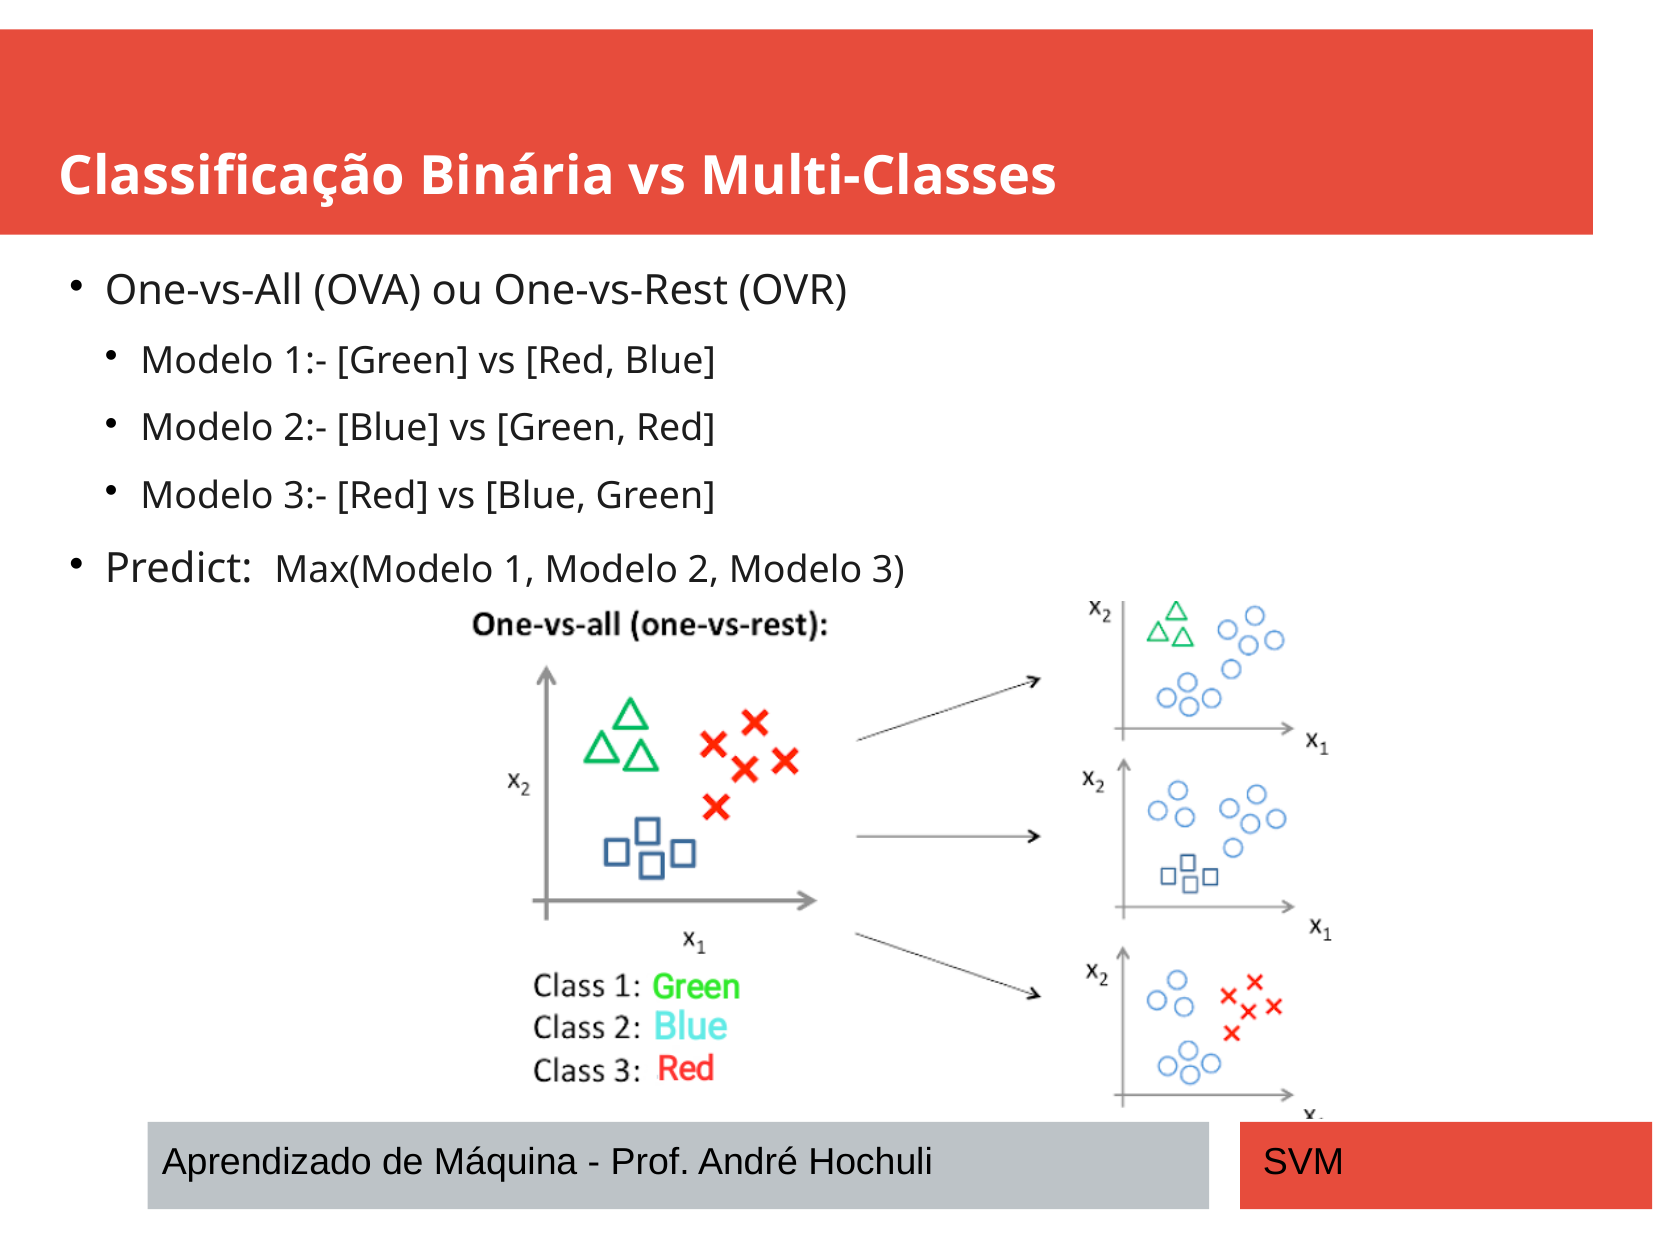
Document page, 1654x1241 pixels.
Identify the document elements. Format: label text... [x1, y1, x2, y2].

text_box One-vs-All (OVA) ou One-vs-Rest (OVR) Modelo 1:- [Green] vs [Red, Blue] Modelo 2:- [Blue] vs [Green, Red] Modelo 3:- [Red] vs [Blue, Green] Predict: Max(Modelo 1, Modelo 2, Modelo 3) [54, 180, 1593, 1061]
text_box SVM [1248, 1129, 1622, 1188]
text_box [56, 250, 1595, 1131]
text_box Classificação Binária vs Multi-Classes [58, 58, 1593, 180]
picture [466, 601, 1388, 1119]
text_box Aprendizado de Máquina - Prof. André Hochuli [147, 1131, 1204, 1188]
